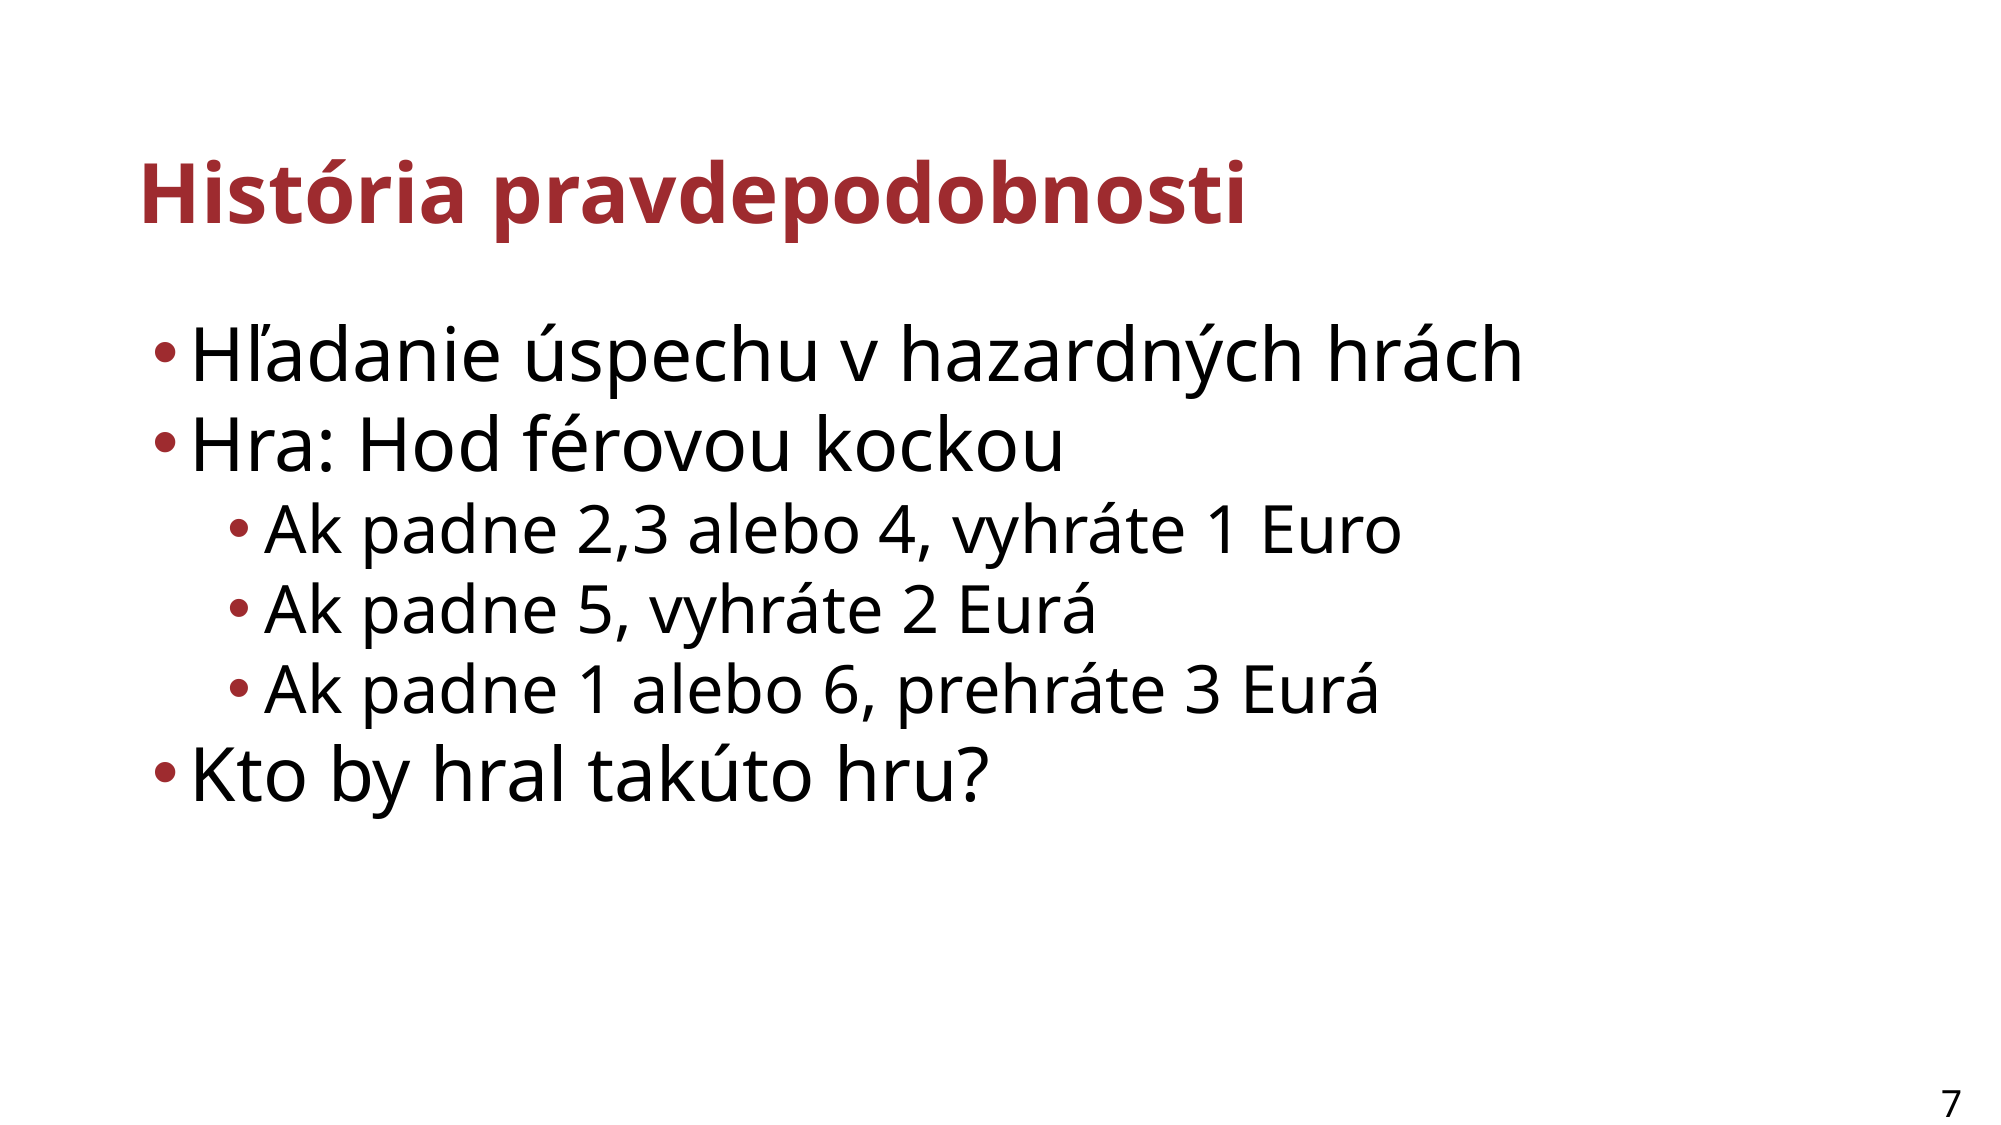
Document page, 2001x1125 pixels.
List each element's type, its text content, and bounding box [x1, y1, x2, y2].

title História pravdepodobnosti [137, 116, 1717, 278]
list Hľadanie úspechu v hazardných hrách Hra: Hod férovou kockou Ak padne 2,3 alebo 4, vyhráte 1 Euro Ak padne 5, vyhráte 2 Eurá Ak padne 1 alebo 6, prehráte 3 Eurá Kto by hral takúto hru? [137, 299, 1863, 930]
